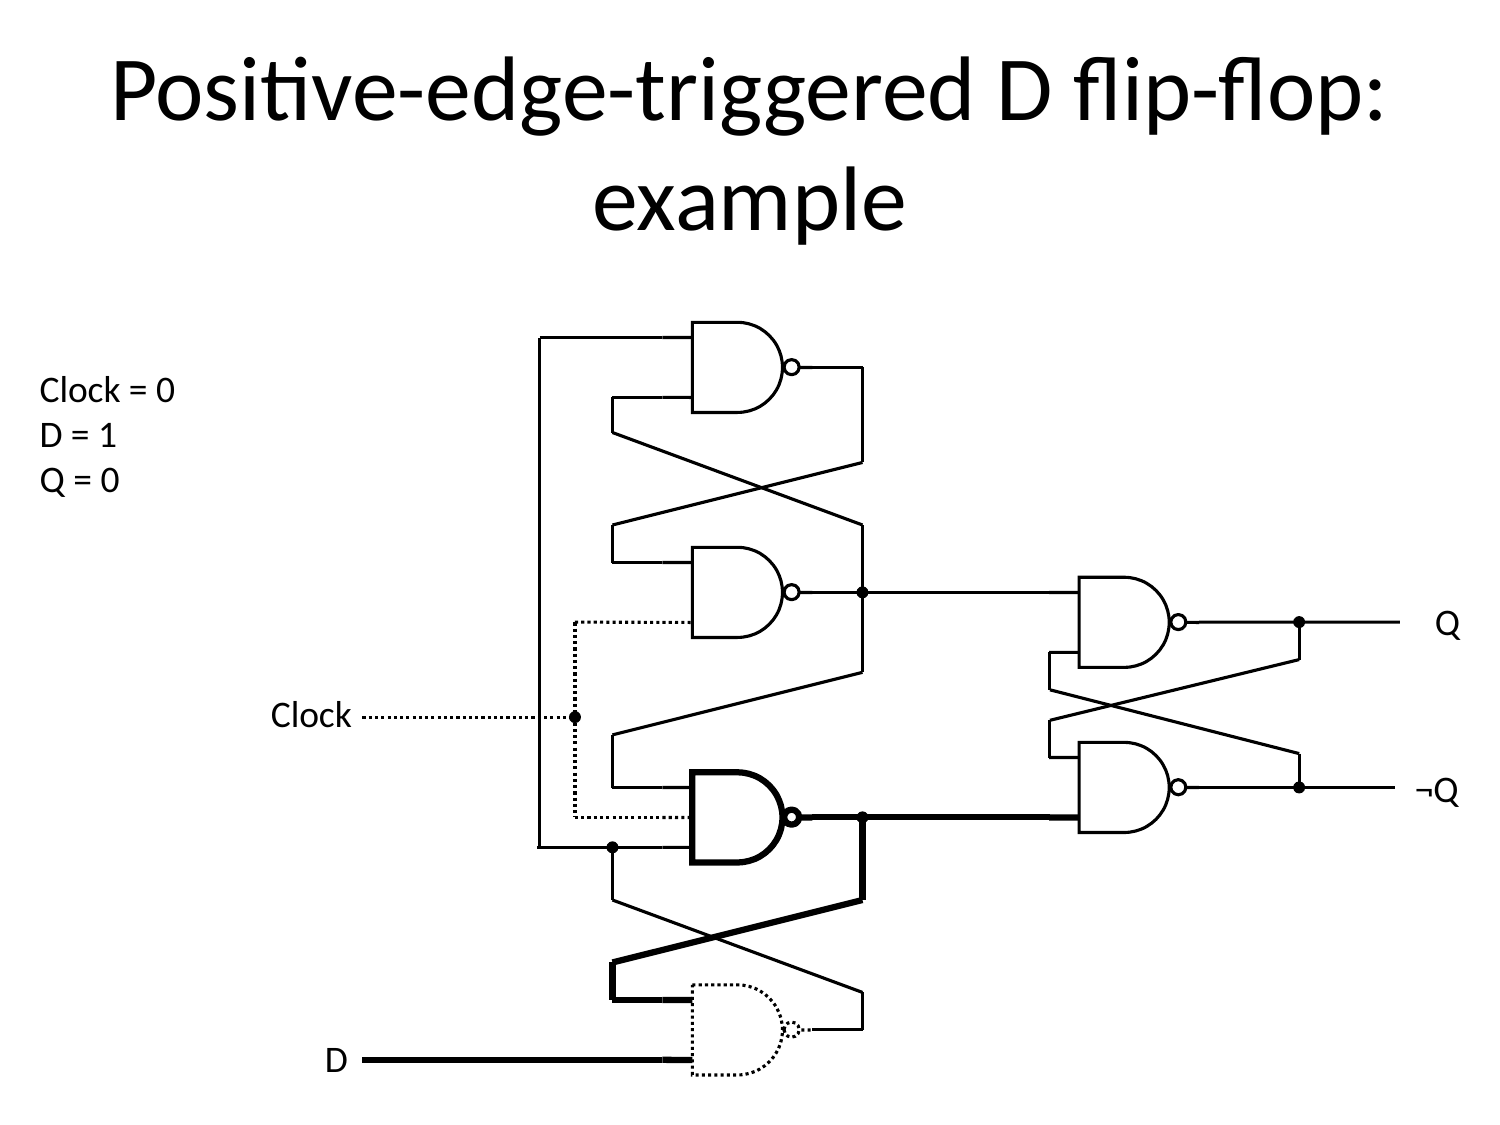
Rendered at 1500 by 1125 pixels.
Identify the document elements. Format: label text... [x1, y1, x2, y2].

text_box Clock [173, 673, 369, 752]
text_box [662, 322, 813, 413]
text_box [579, 711, 583, 724]
text_box D [294, 1018, 365, 1097]
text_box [1053, 659, 1300, 689]
text_box [855, 810, 870, 816]
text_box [662, 547, 813, 638]
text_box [1048, 762, 1200, 833]
text_box ¬Q [1398, 748, 1477, 827]
text_box Q [1406, 580, 1477, 660]
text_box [612, 672, 863, 736]
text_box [612, 899, 863, 993]
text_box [662, 772, 813, 863]
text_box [1048, 576, 1200, 658]
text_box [612, 432, 863, 526]
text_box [568, 718, 574, 725]
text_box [1293, 789, 1305, 793]
text_box Clock = 0 D = 1 Q = 0 [23, 310, 419, 549]
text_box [1049, 689, 1300, 754]
text_box Q [856, 593, 862, 600]
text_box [662, 1002, 813, 1076]
text_box [605, 840, 620, 846]
text_box [1292, 614, 1307, 621]
title Positive-edge-triggered D flip-flop: example [75, 45, 1425, 233]
